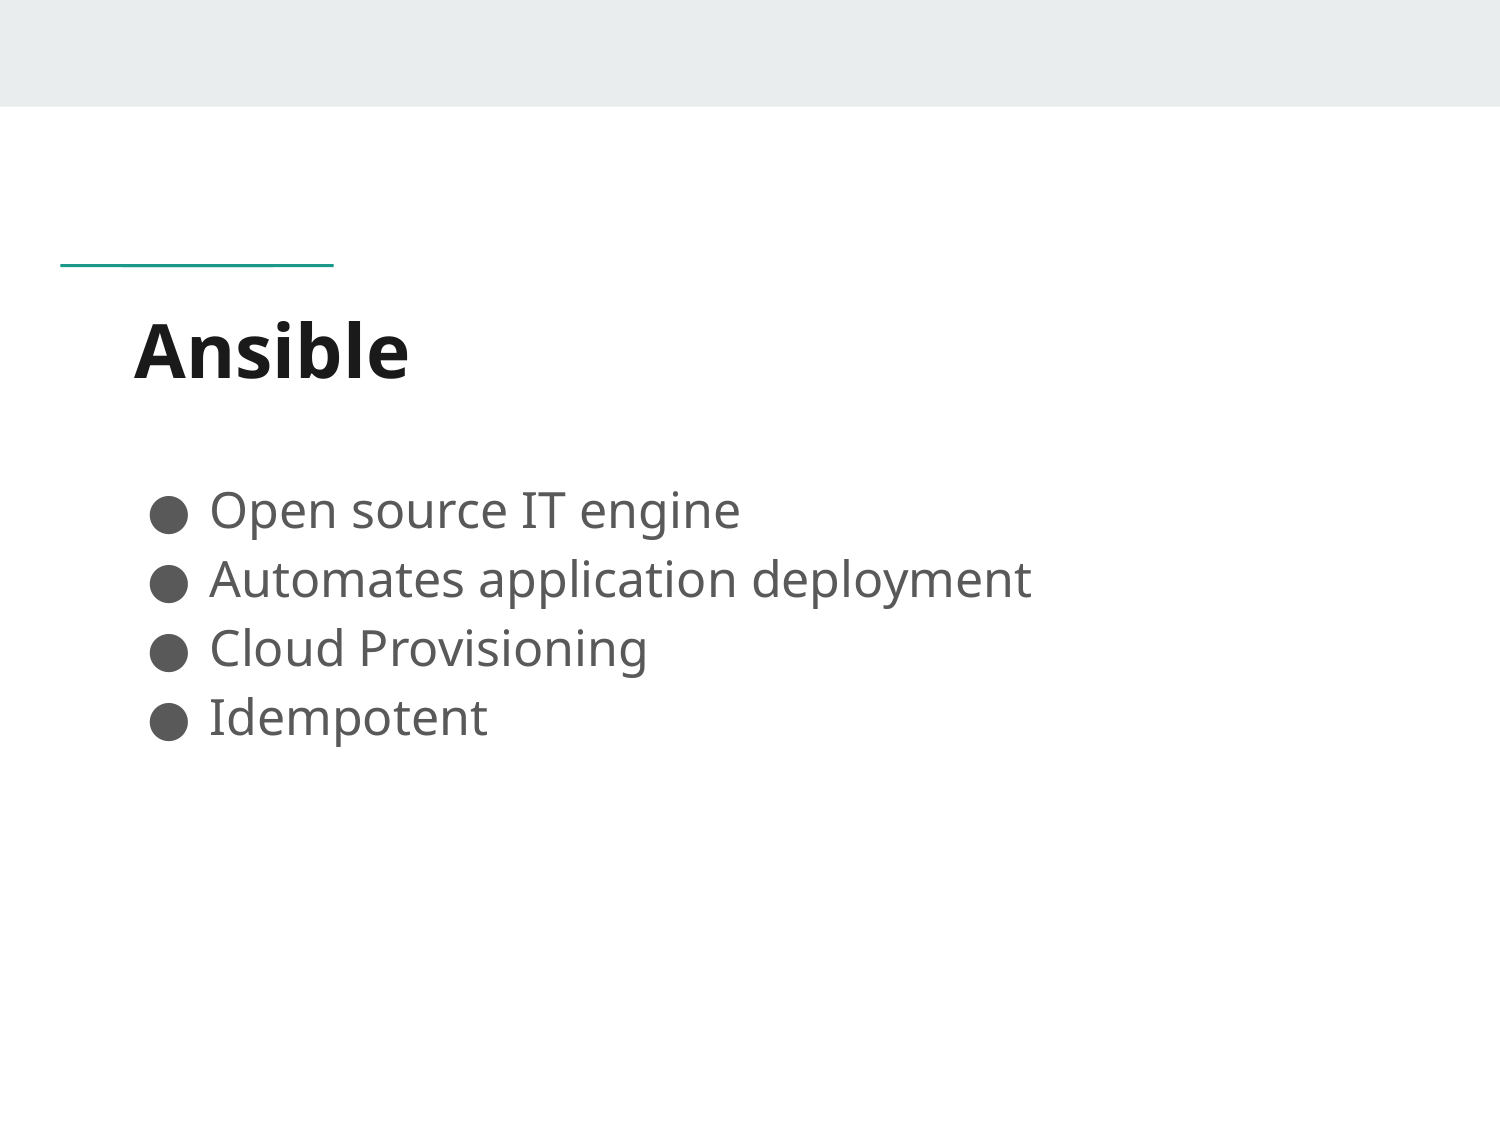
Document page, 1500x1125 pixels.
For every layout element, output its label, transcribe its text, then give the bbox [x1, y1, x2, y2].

title Ansible [119, 288, 1381, 406]
list Open source IT engine Automates application deployment Cloud Provisioning Idempotent [119, 454, 1096, 1029]
